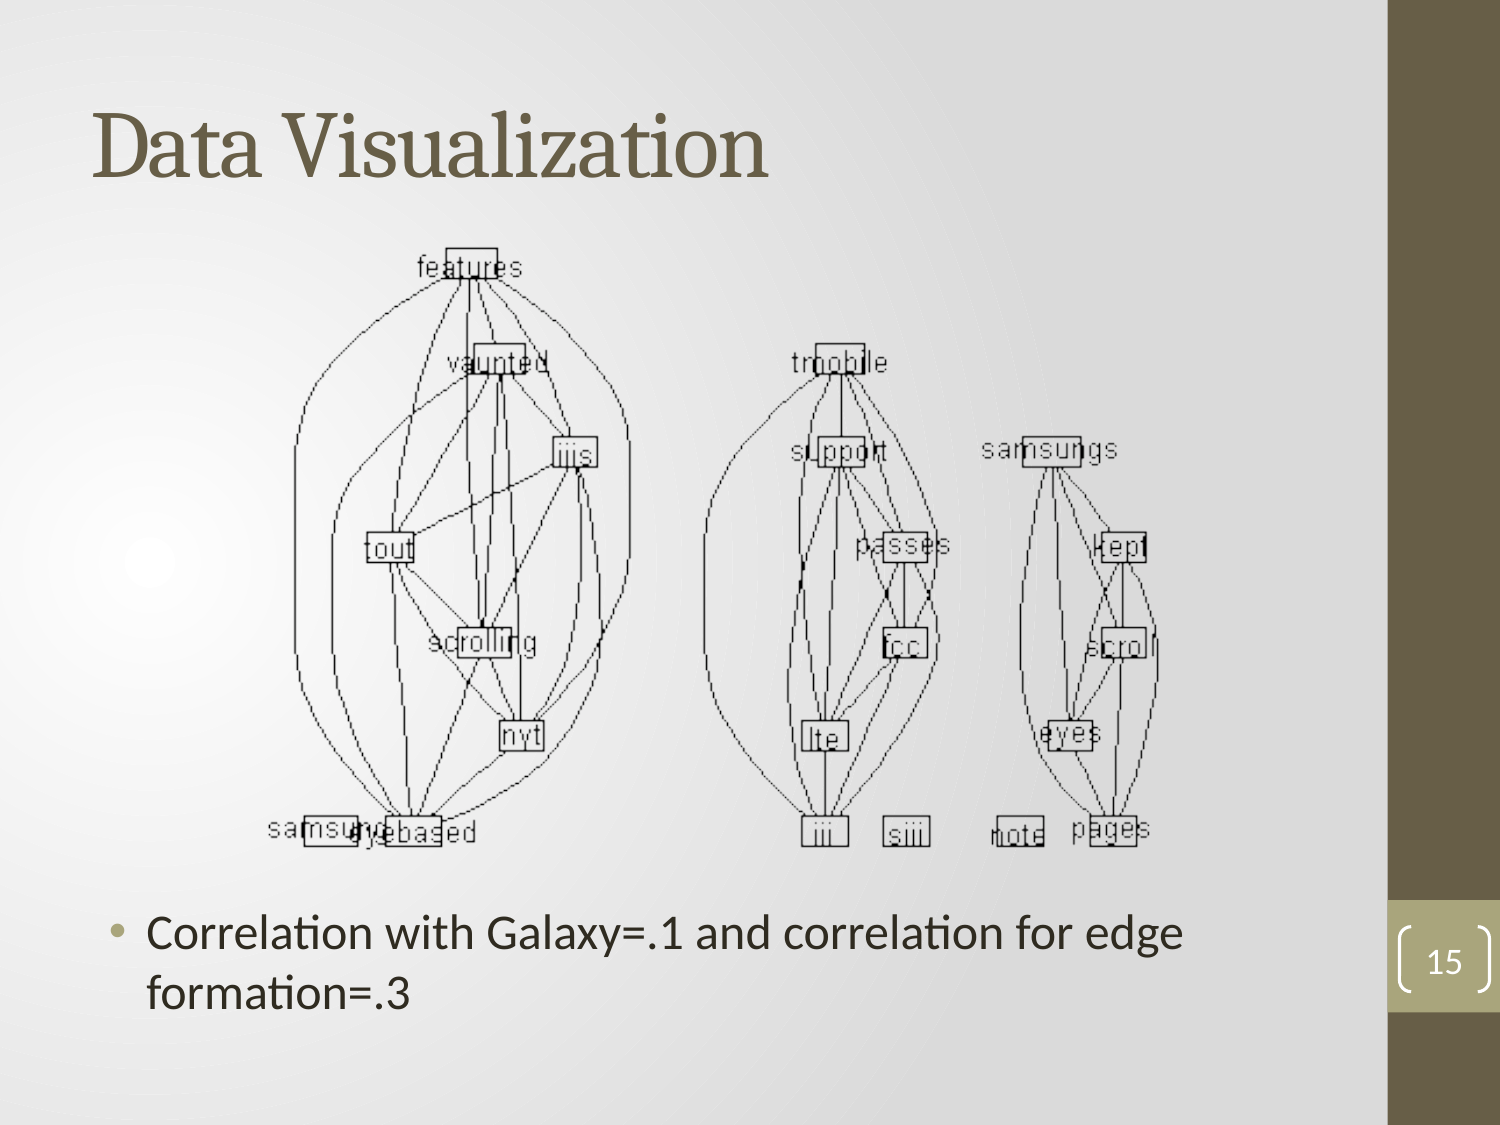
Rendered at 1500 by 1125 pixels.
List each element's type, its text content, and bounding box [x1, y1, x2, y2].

picture [261, 199, 1193, 898]
slide_number 15 [1397, 925, 1492, 994]
list Correlation with Galaxy=.1 and correlation for edge formation=.3 [75, 262, 1325, 1050]
title Data Visualization [75, 45, 1325, 233]
